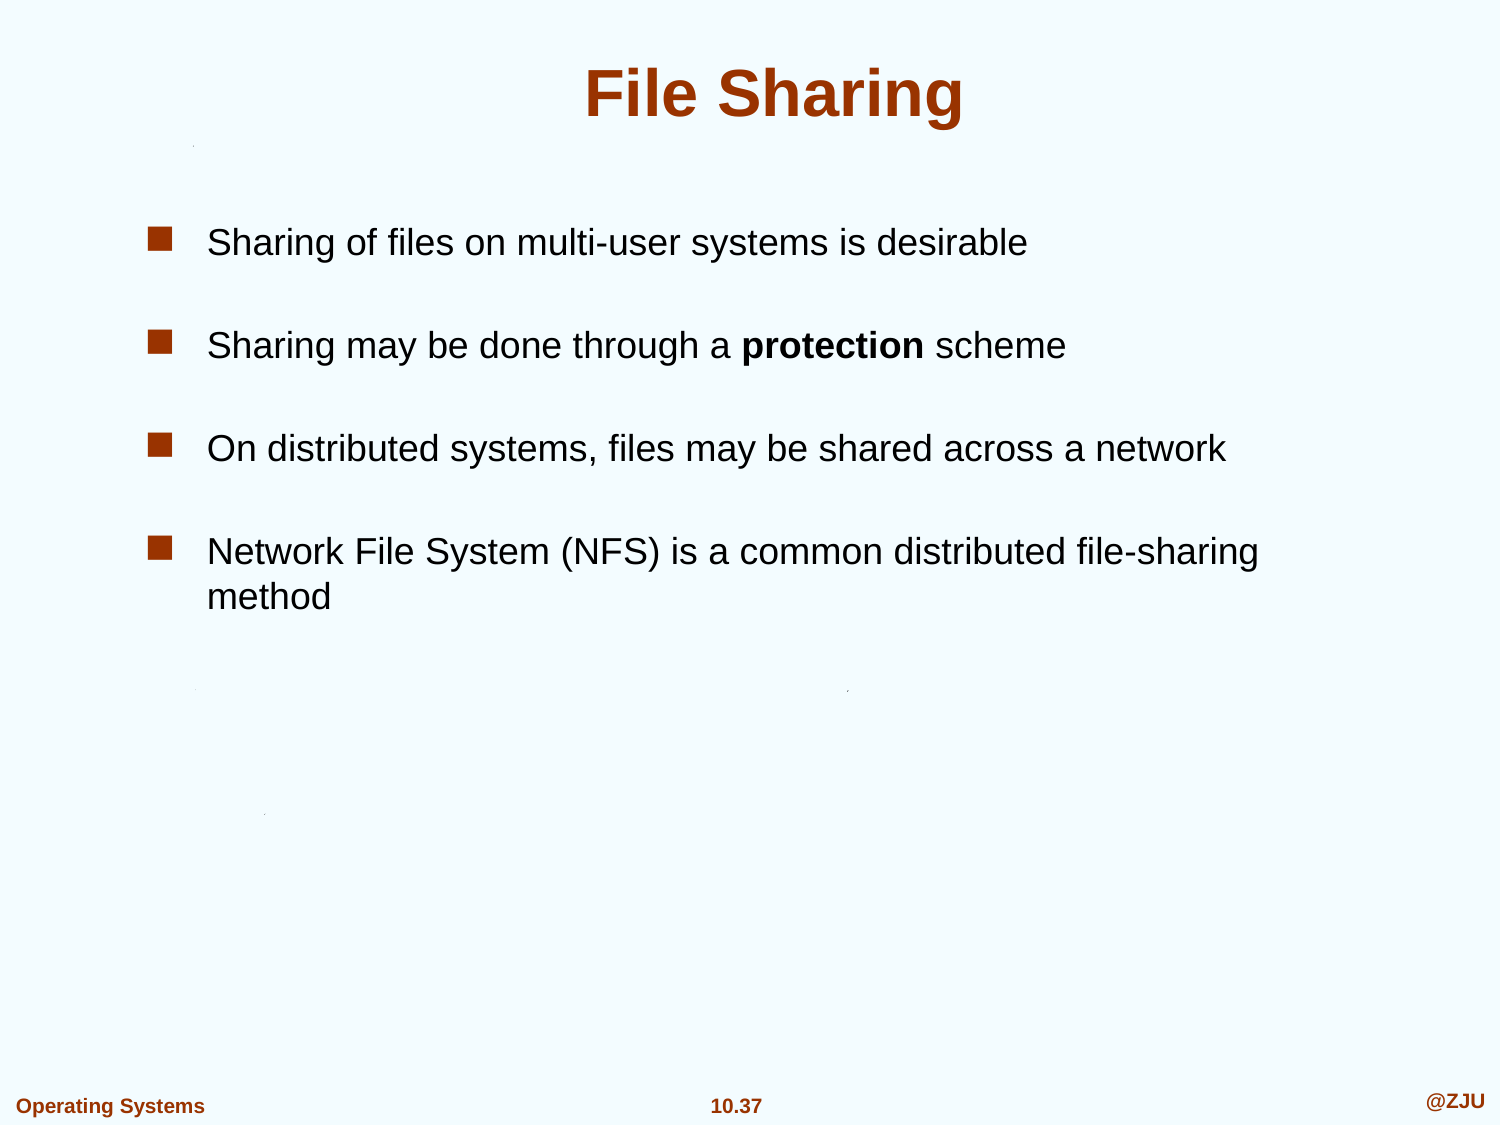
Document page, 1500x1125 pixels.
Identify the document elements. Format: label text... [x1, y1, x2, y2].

title File Sharing [112, 37, 1438, 138]
list Sharing of files on multi-user systems is desirable Sharing may be done through a protection scheme On distributed systems, files may be shared across a network Network File System (NFS) is a common distributed file-sharing method [135, 210, 1342, 946]
